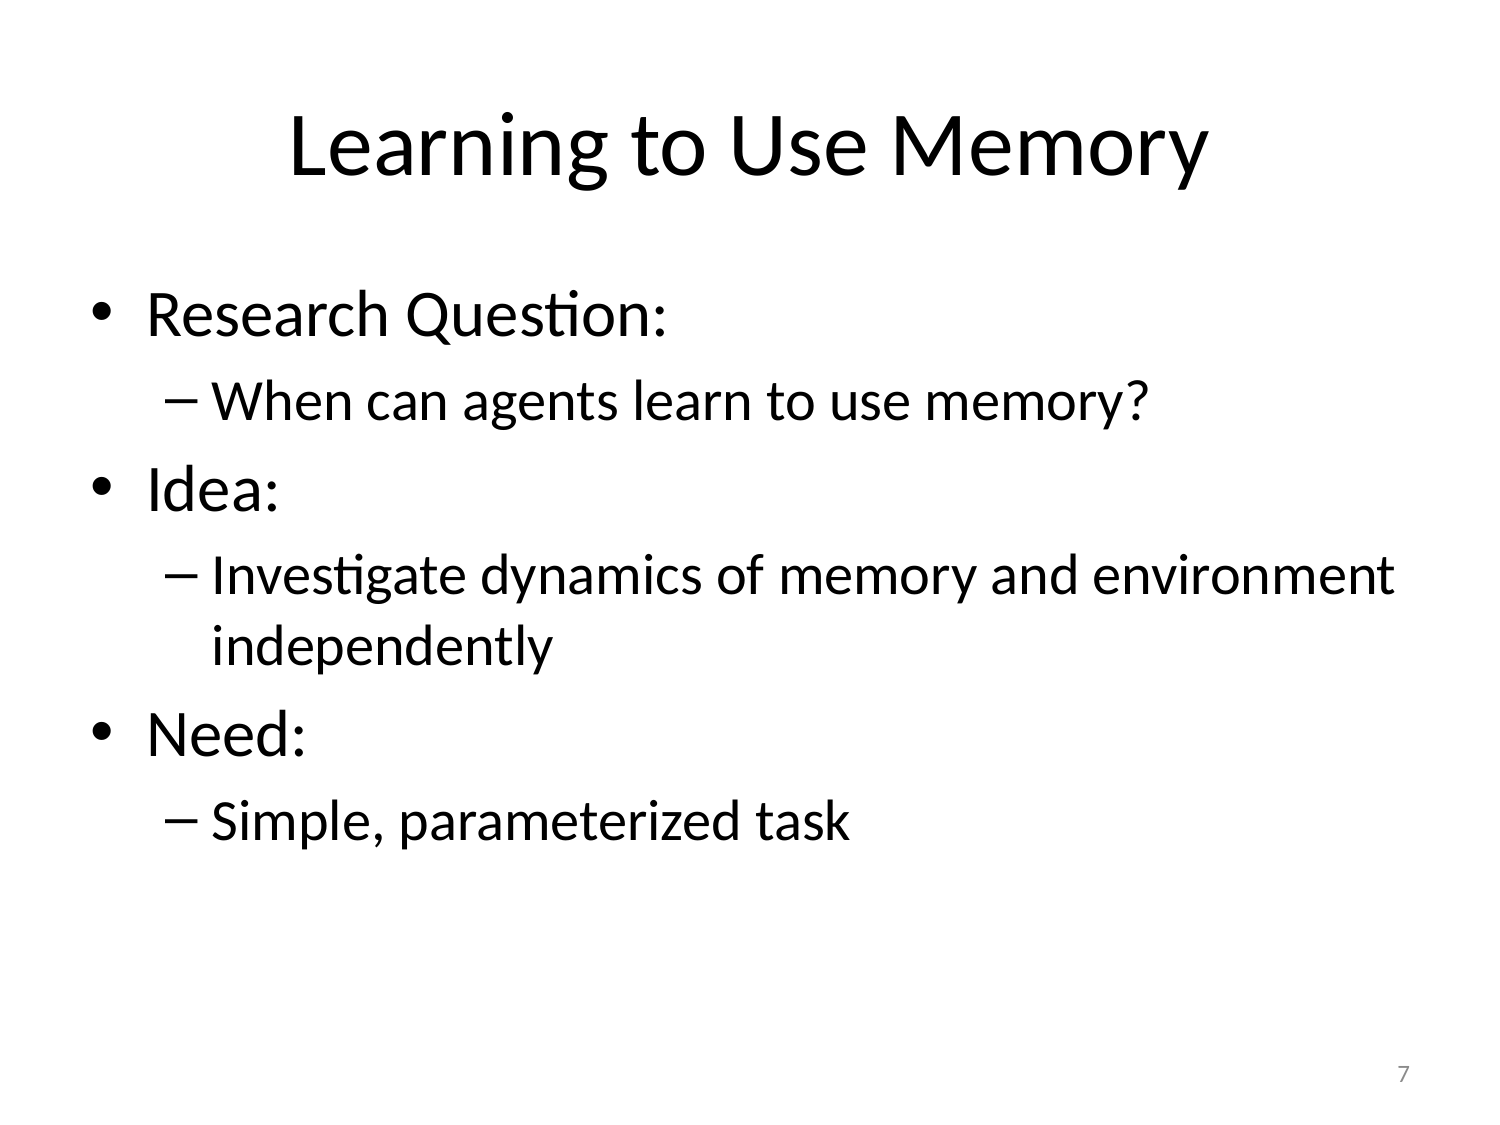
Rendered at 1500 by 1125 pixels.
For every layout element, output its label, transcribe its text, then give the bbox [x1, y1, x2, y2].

list Research Question: When can agents learn to use memory? Idea: Investigate dynamics of memory and environment independently Need: Simple, parameterized task [75, 262, 1425, 1005]
slide_number 7 [1074, 1042, 1425, 1103]
title Learning to Use Memory [75, 45, 1425, 233]
